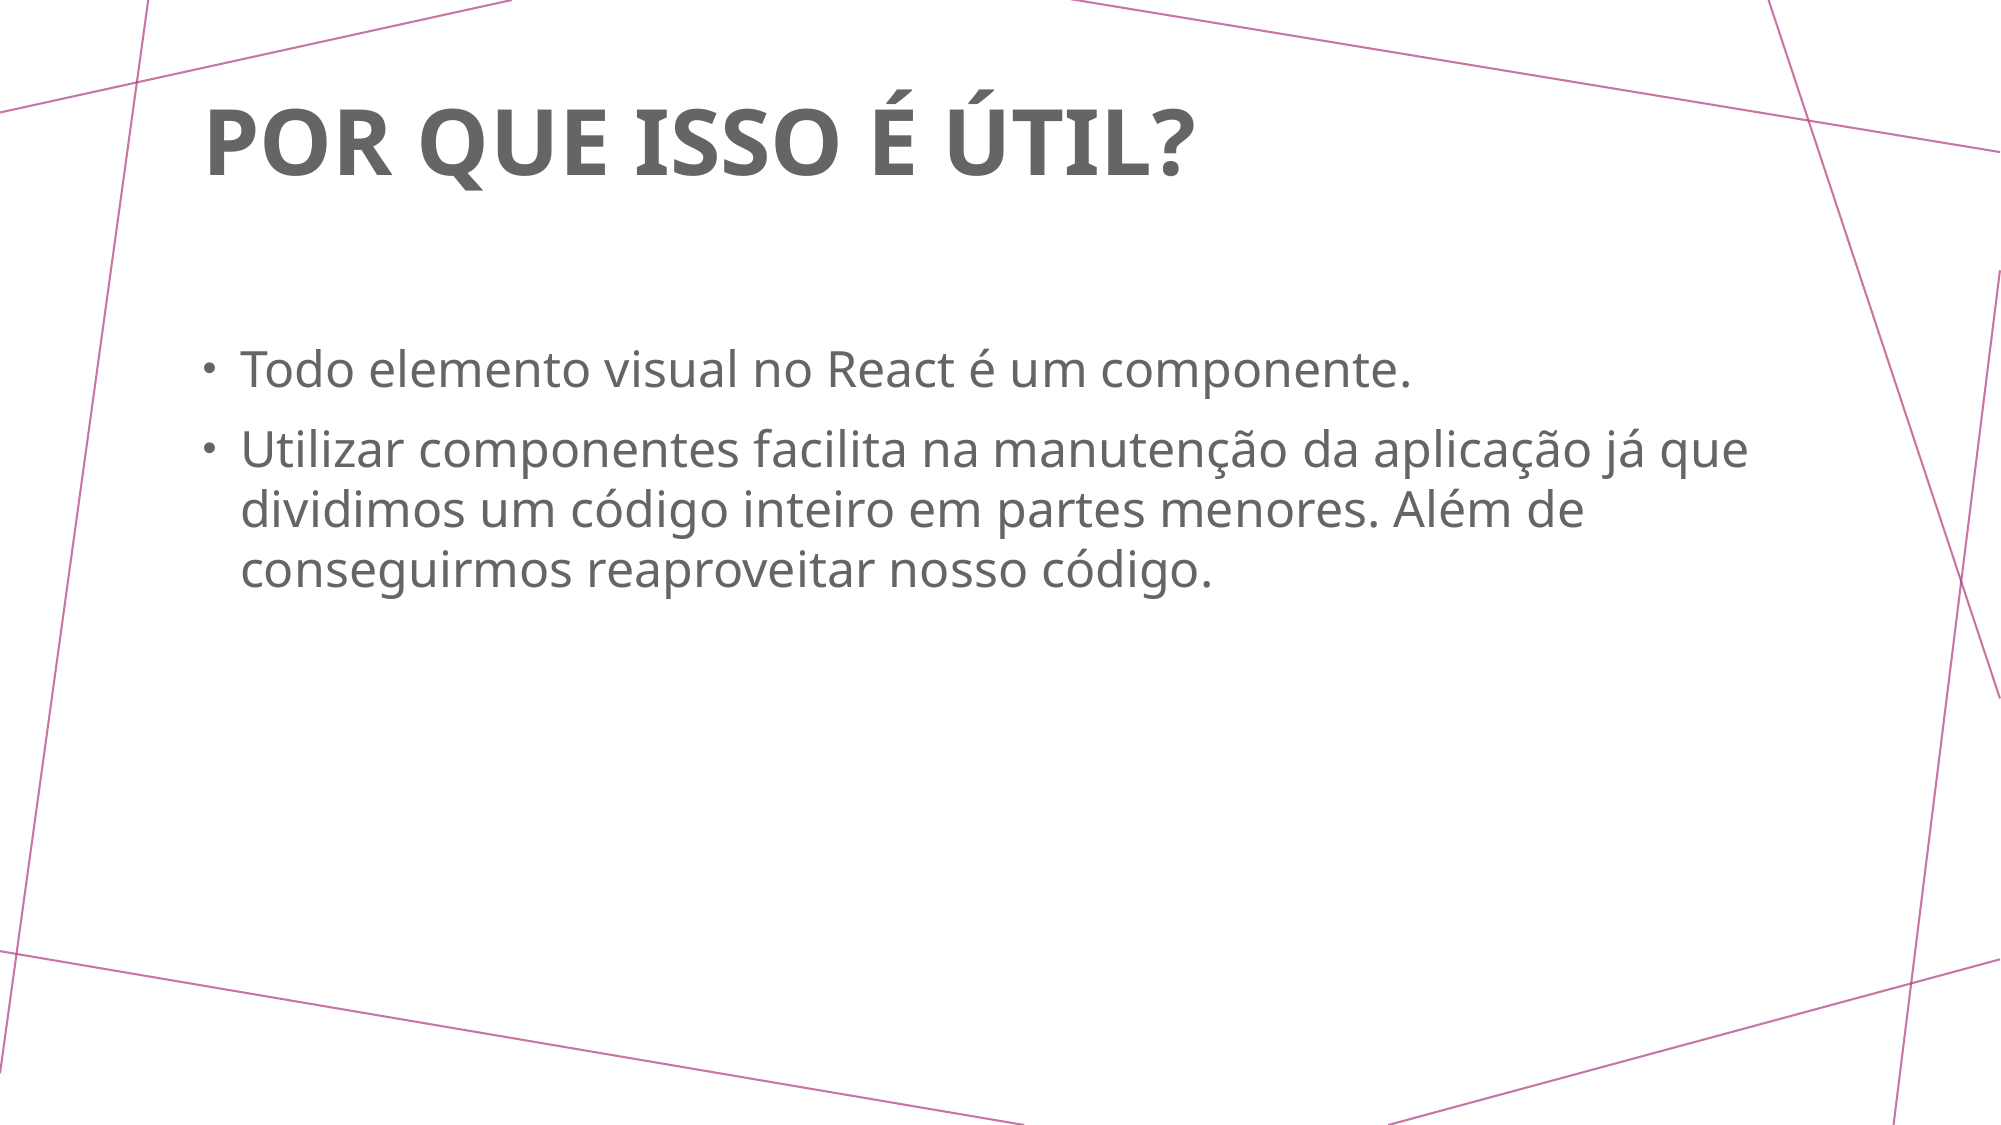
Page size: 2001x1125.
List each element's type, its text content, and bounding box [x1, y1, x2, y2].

title Por que isso é útil? [187, 87, 1813, 315]
list Todo elemento visual no React é um componente. Utilizar componentes facilita na manutenção da aplicação já que dividimos um código inteiro em partes menores. Além de conseguirmos reaproveitar nosso código. [187, 329, 1813, 990]
